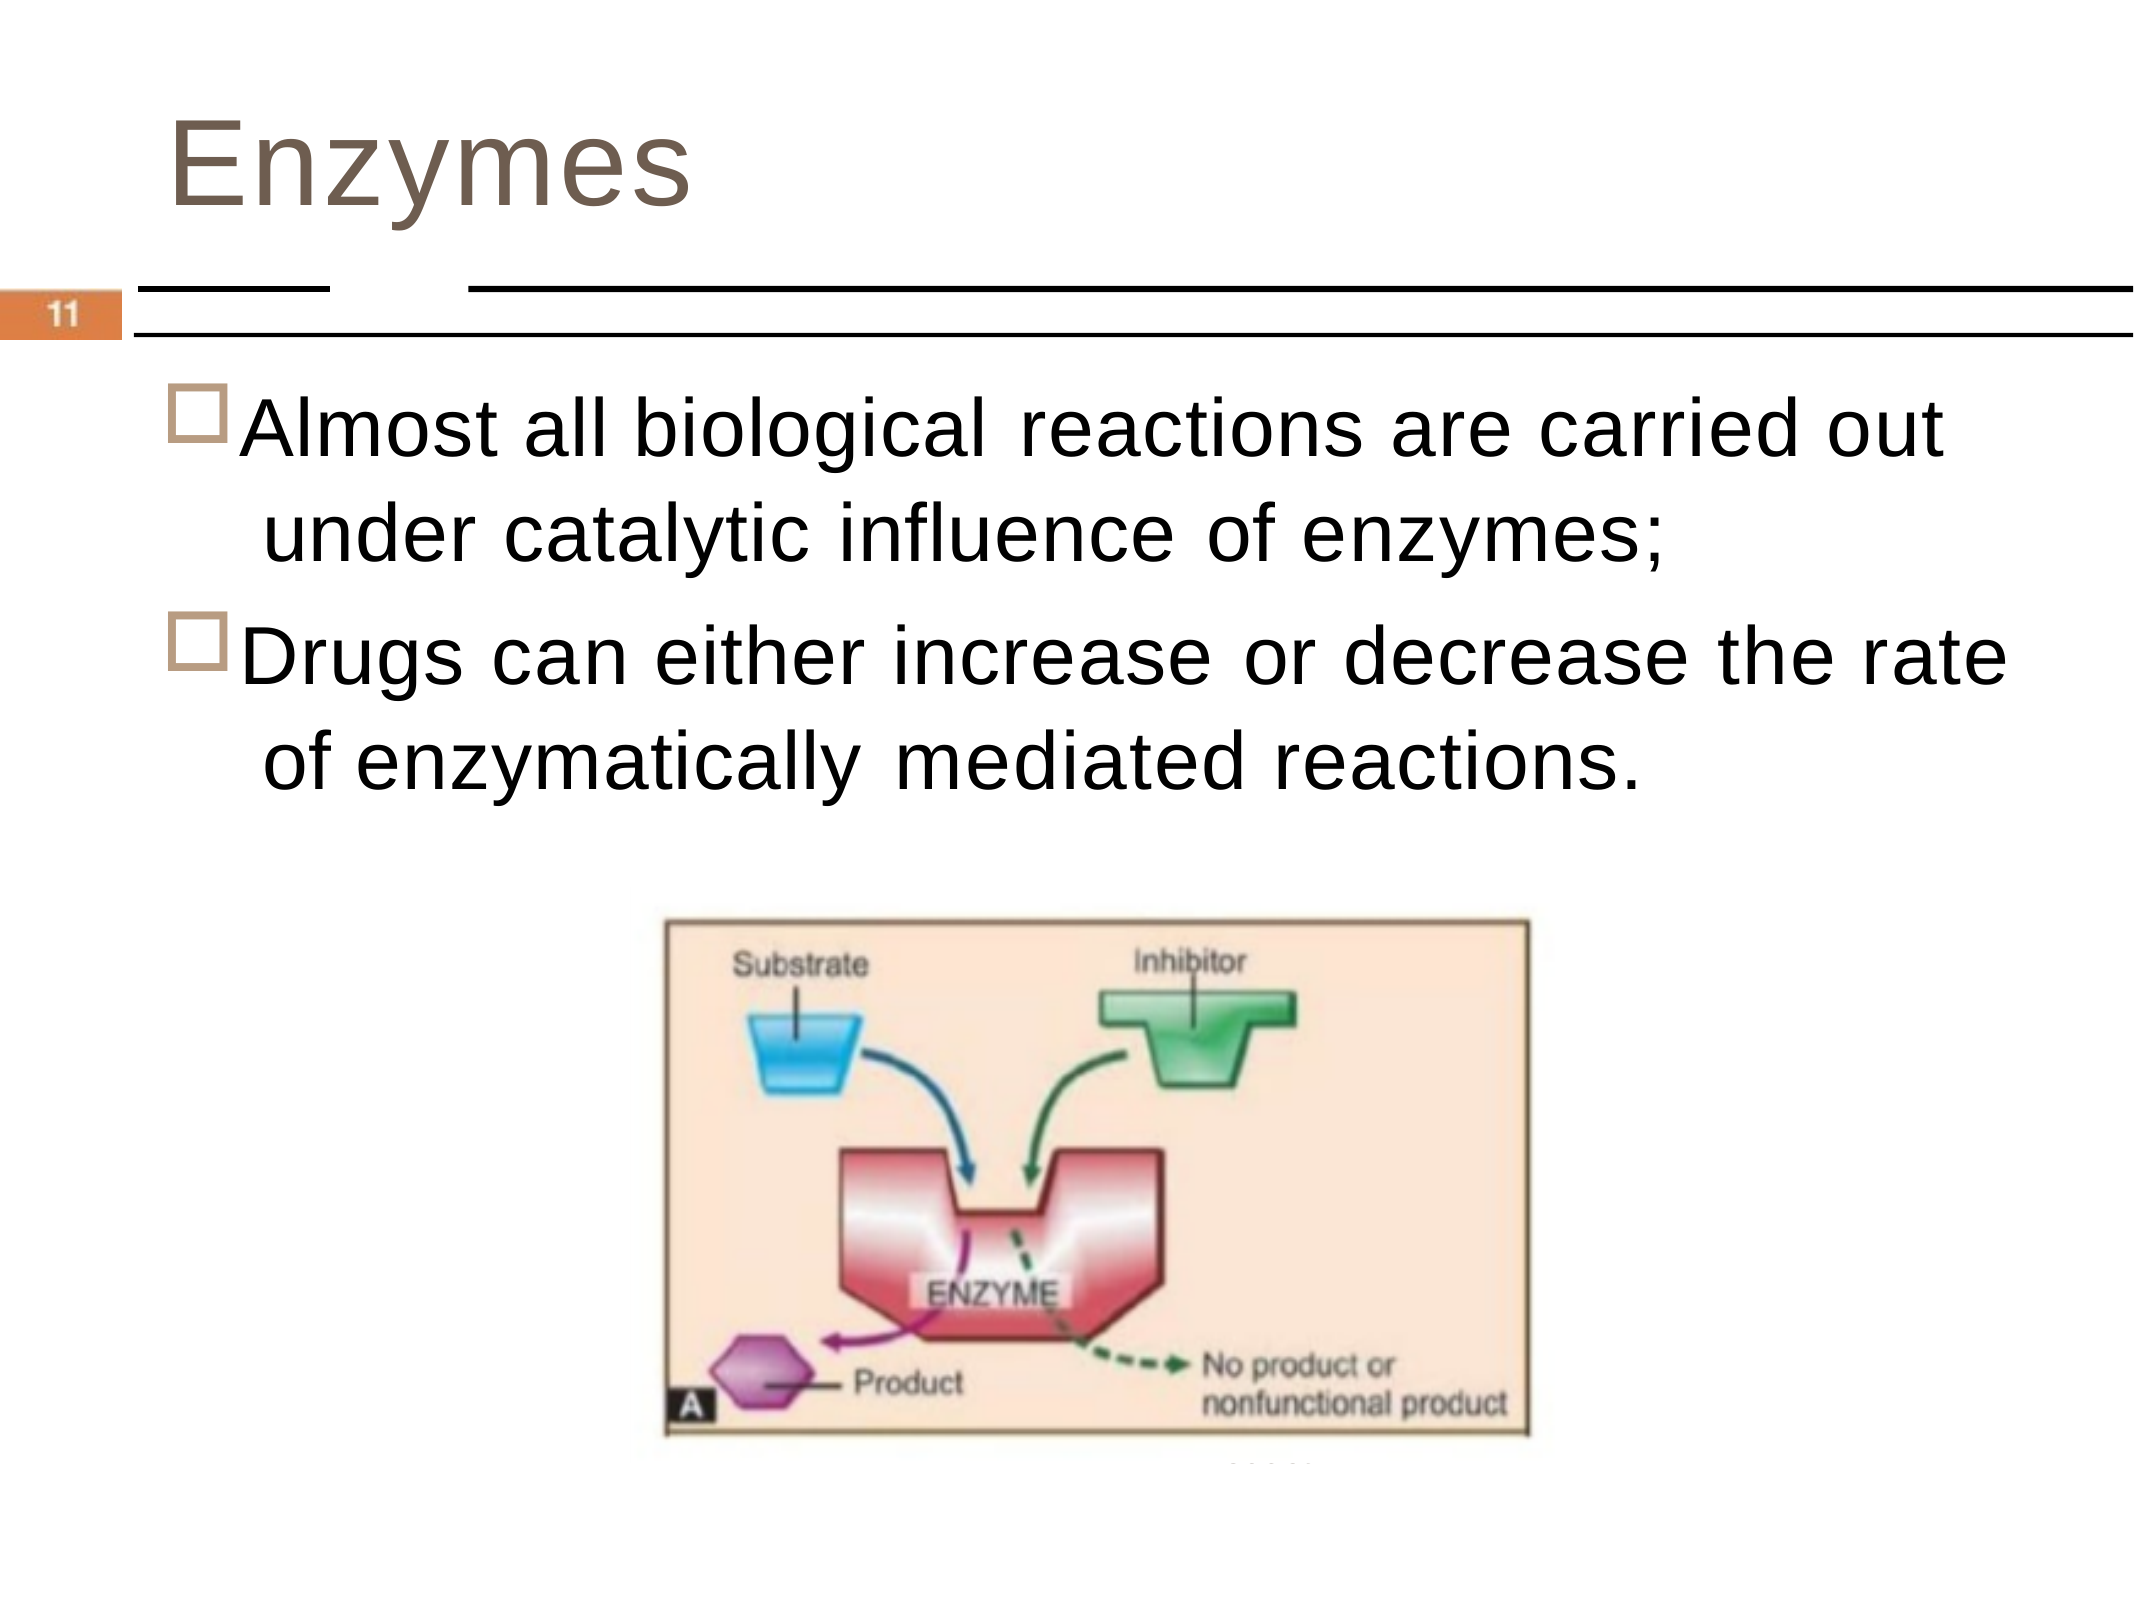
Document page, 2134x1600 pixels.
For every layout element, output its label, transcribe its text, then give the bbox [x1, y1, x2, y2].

picture [628, 887, 1557, 1463]
text_box [700, 285, 2134, 293]
title Enzymes [163, 79, 700, 350]
picture [0, 288, 122, 340]
text_box Almost all biological reactions are carried out under catalytic influence of enzymes; Drugs can either increase or decrease the rate of enzymatically mediated reactions. [159, 366, 2020, 806]
text_box [133, 332, 163, 338]
text_box [700, 332, 2134, 338]
